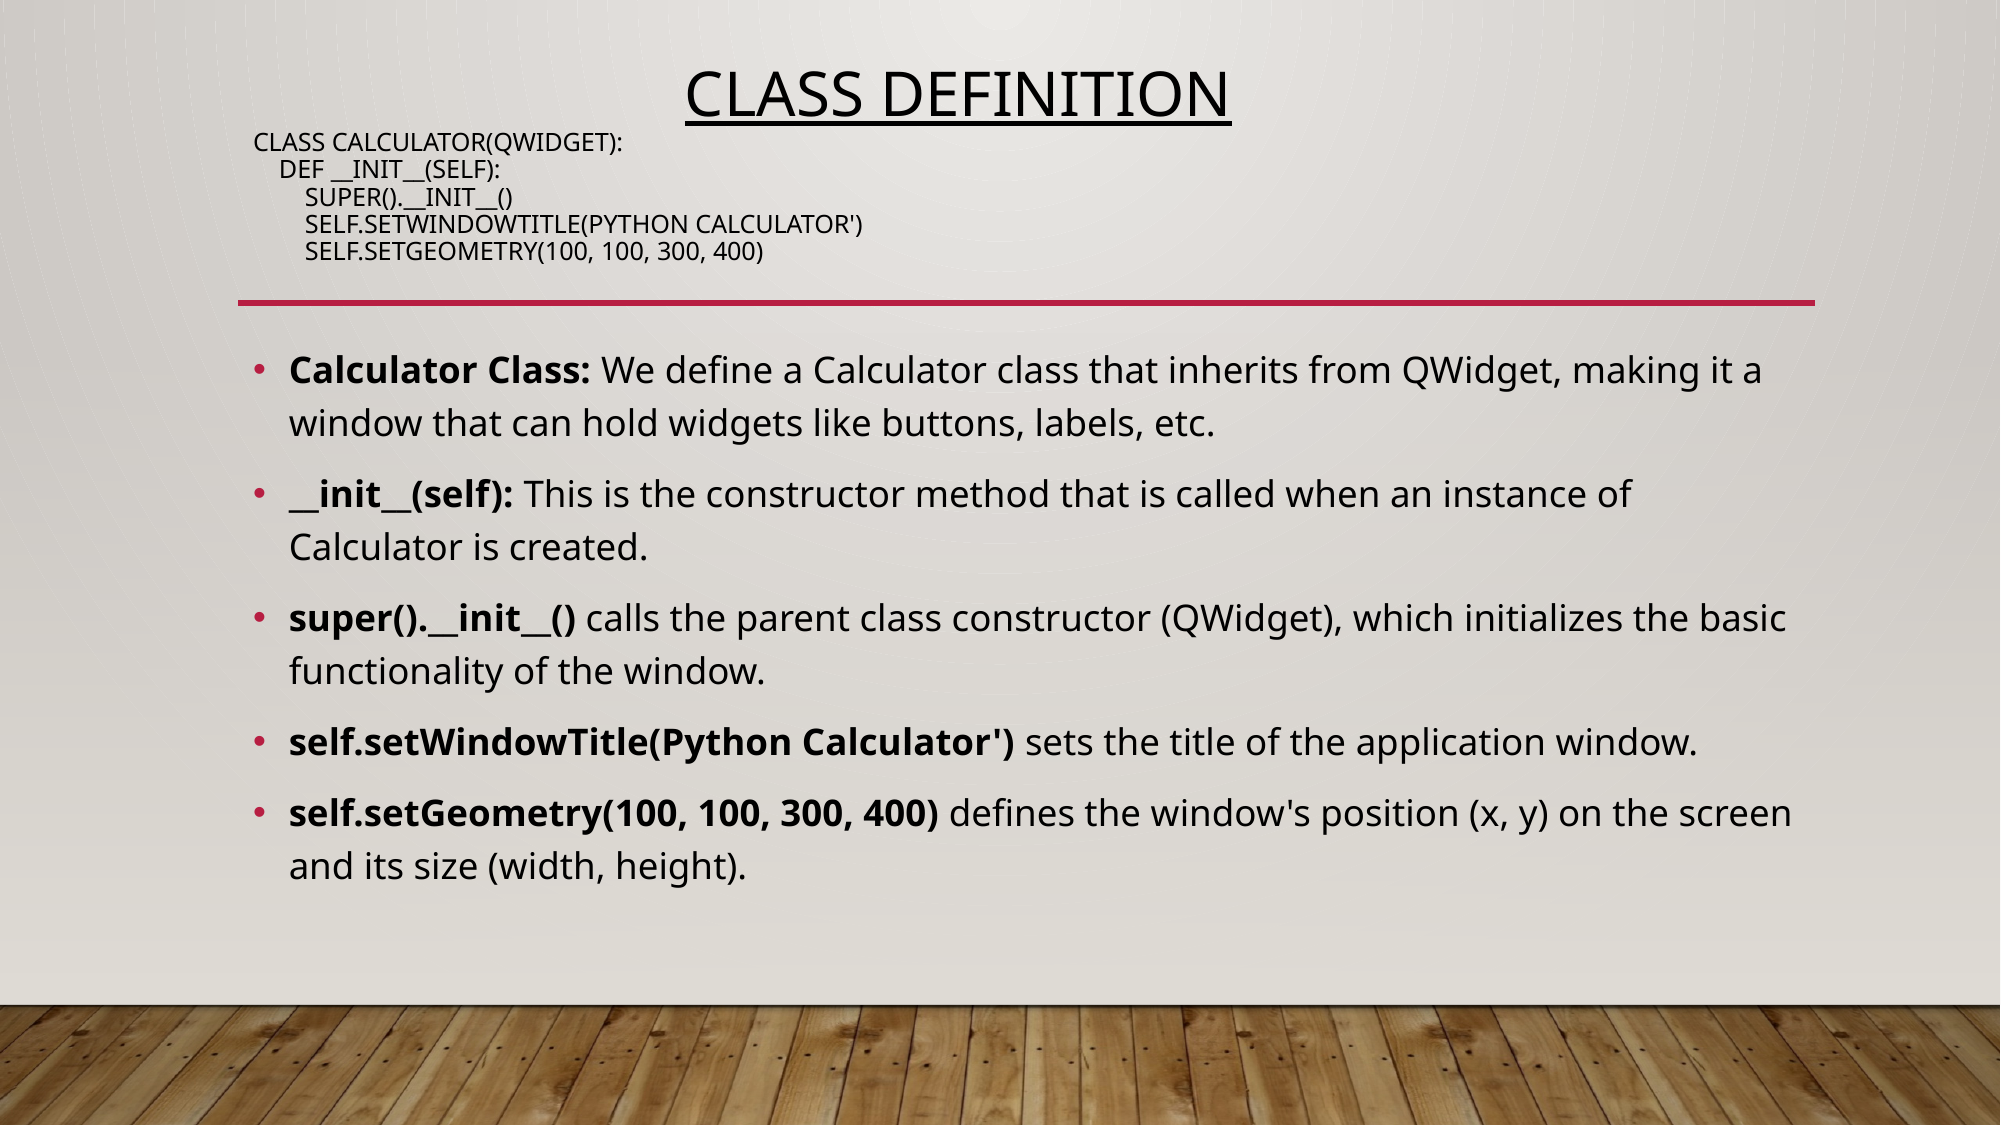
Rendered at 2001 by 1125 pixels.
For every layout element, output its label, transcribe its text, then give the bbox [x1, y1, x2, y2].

list Calculator Class: We define a Calculator class that inherits from QWidget, making it a window that can hold widgets like buttons, labels, etc. __init__(self): This is the constructor method that is called when an instance of Calculator is created. super().__init__() calls the parent class constructor (QWidget), which initializes the basic functionality of the window. self.setWindowTitle(Python Calculator') sets the title of the application window. self.setGeometry(100, 100, 300, 400) defines the window's position (x, y) on the screen and its size (width, height). [238, 330, 1814, 897]
title Class Definition class Calculator(QWidget): def __init__(self): super().__init__() self.setWindowTitle(Python Calculator') self.setGeometry(100, 100, 300, 400) [238, 55, 1814, 305]
picture [0, 1005, 2000, 1125]
